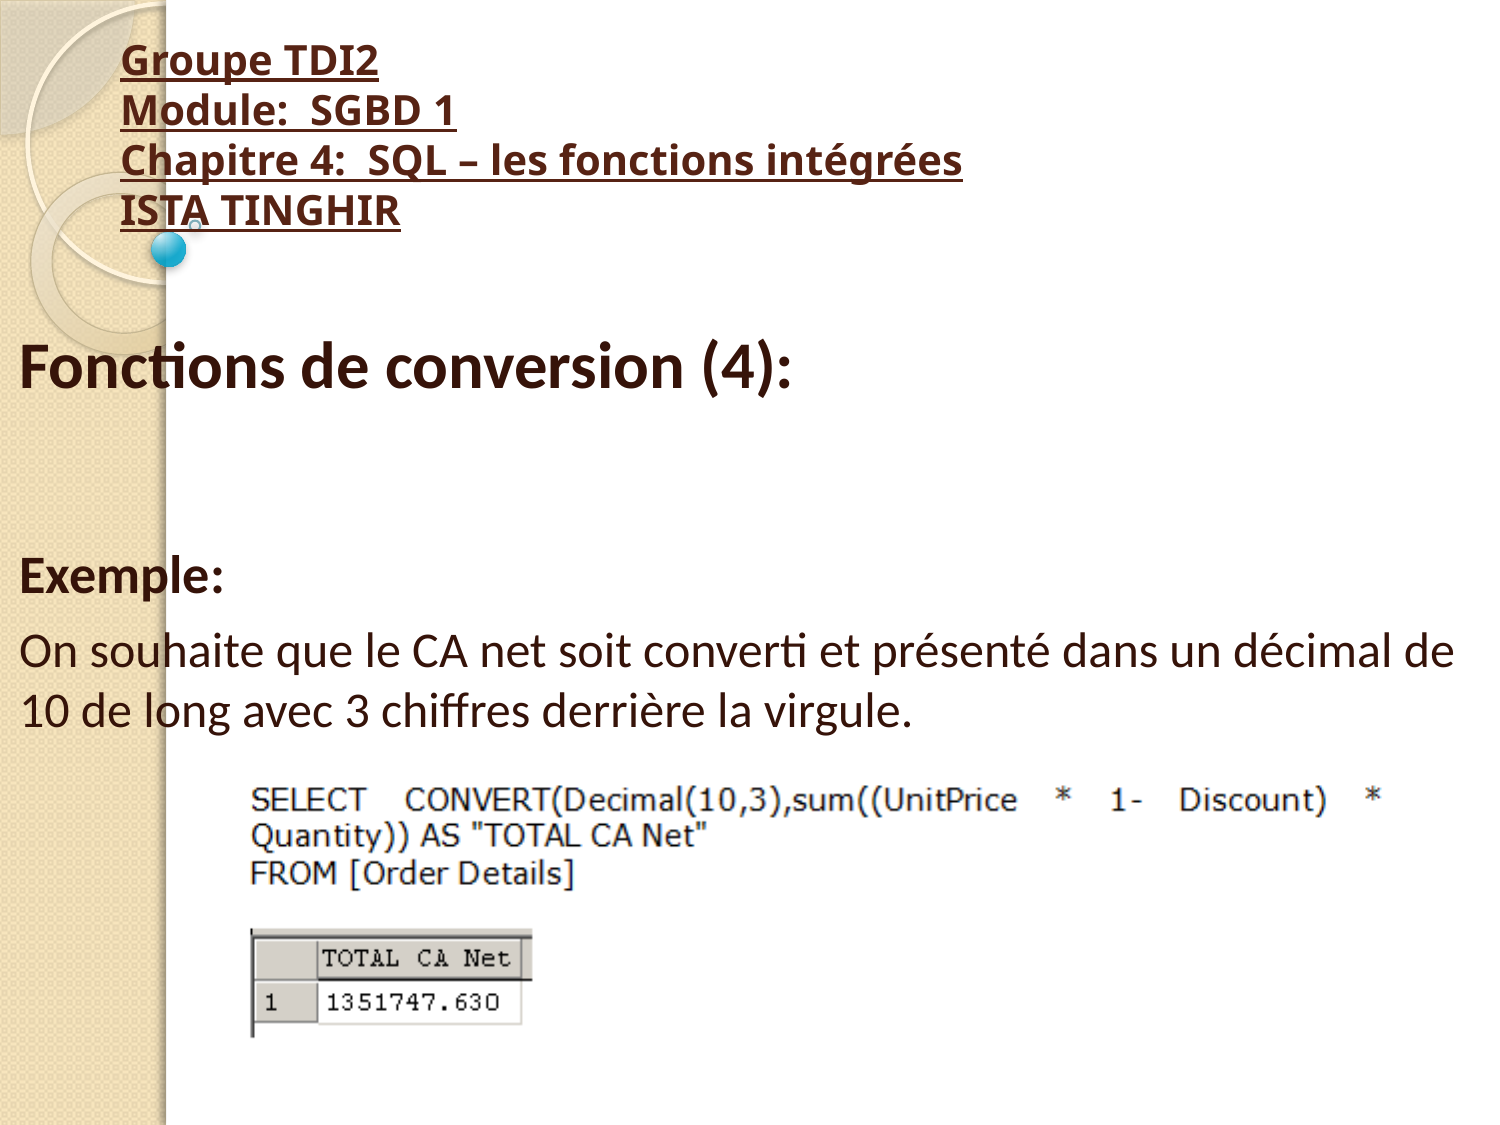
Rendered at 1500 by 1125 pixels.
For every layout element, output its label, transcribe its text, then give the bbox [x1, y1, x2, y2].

picture [198, 761, 1430, 1055]
title Groupe TDI2 Module: SGBD 1 Chapitre 4: SQL – les fonctions intégrées ISTA TINGHIR [105, 0, 1381, 242]
subtitle Fonctions de conversion (4): Exemple: On souhaite que le CA net soit converti et présenté dans un décimal de 10 de long avec 3 chiffres derrière la virgule. [0, 269, 1500, 1125]
